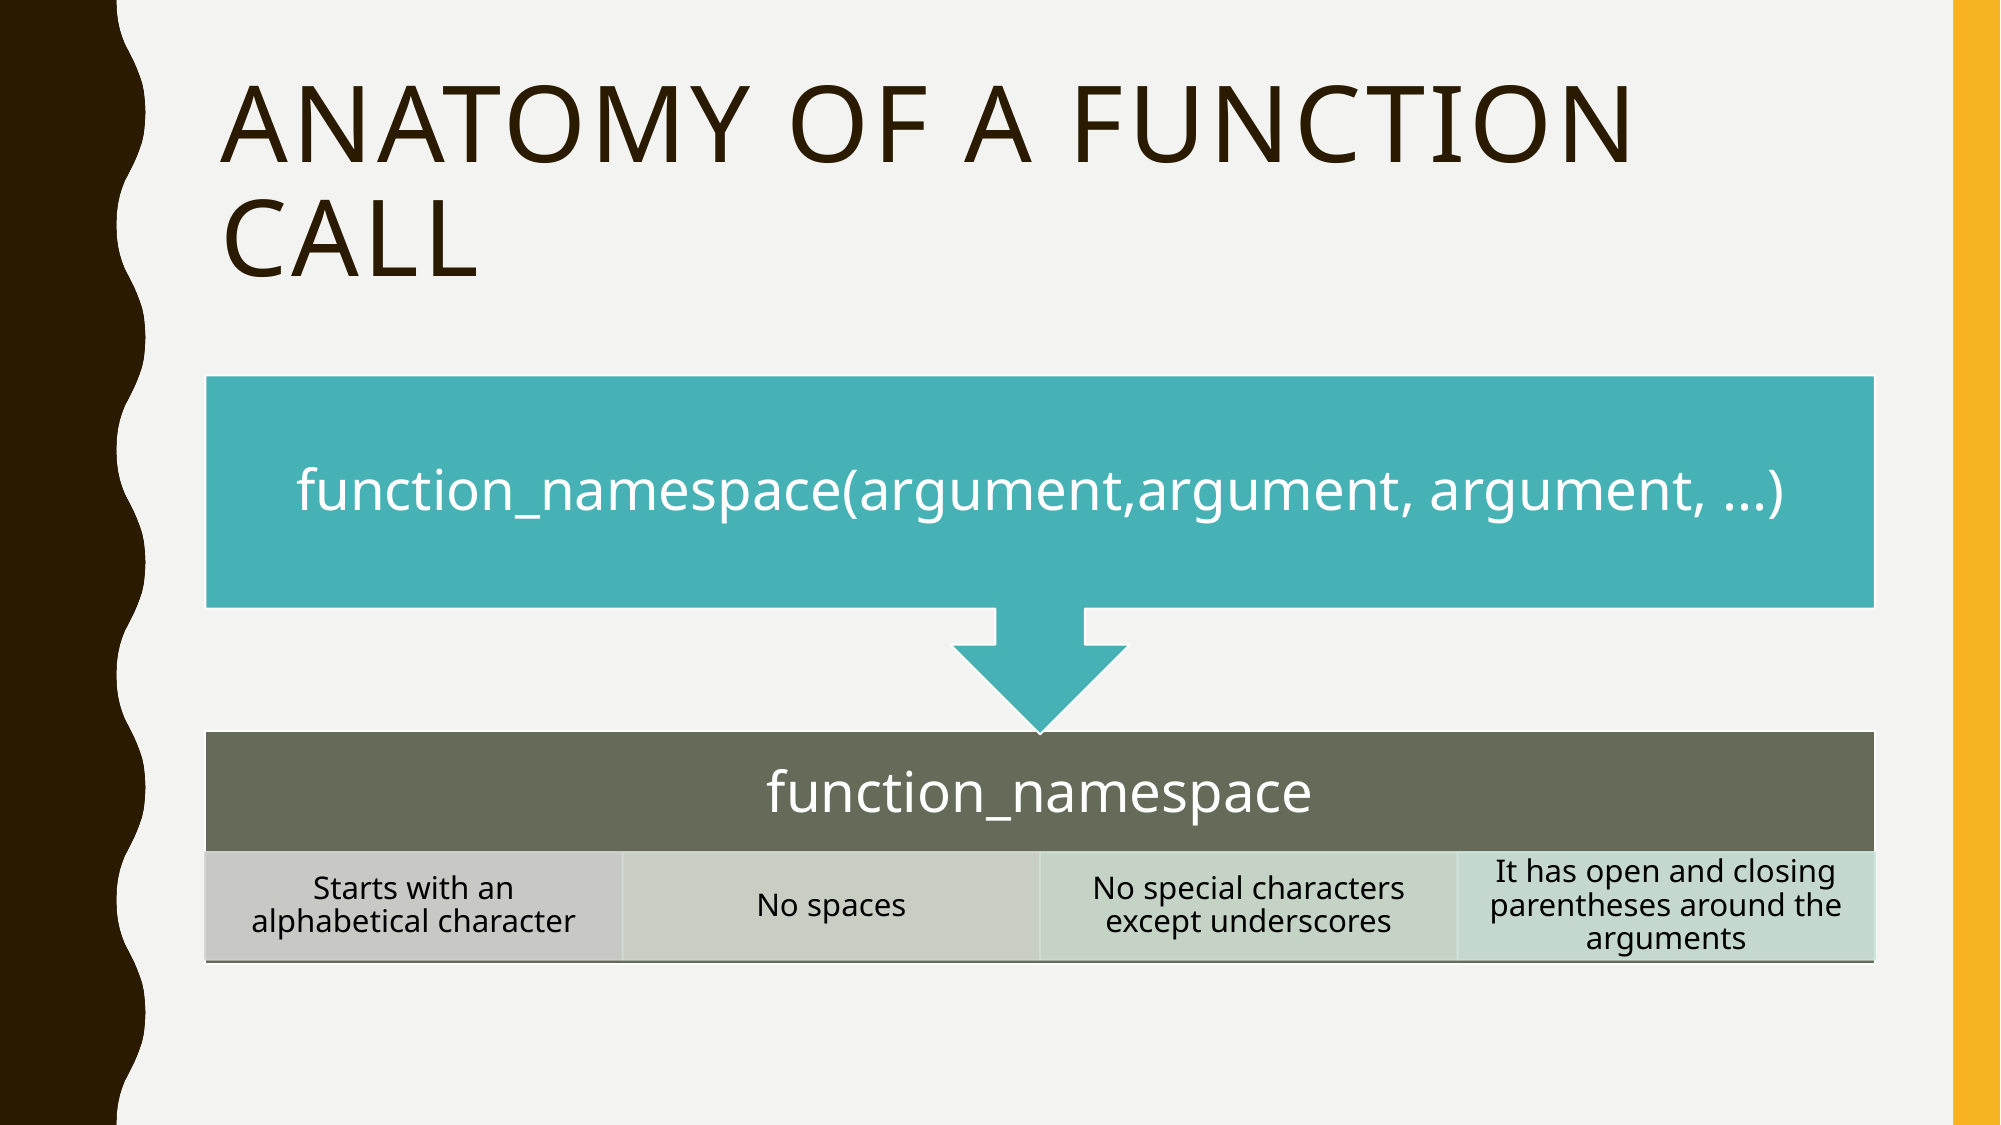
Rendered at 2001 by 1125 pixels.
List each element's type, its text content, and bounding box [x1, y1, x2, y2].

text_box [1952, 0, 2000, 1125]
text_box [0, 0, 146, 1125]
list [205, 374, 1875, 965]
title Anatomy of a function call [205, 62, 1875, 308]
